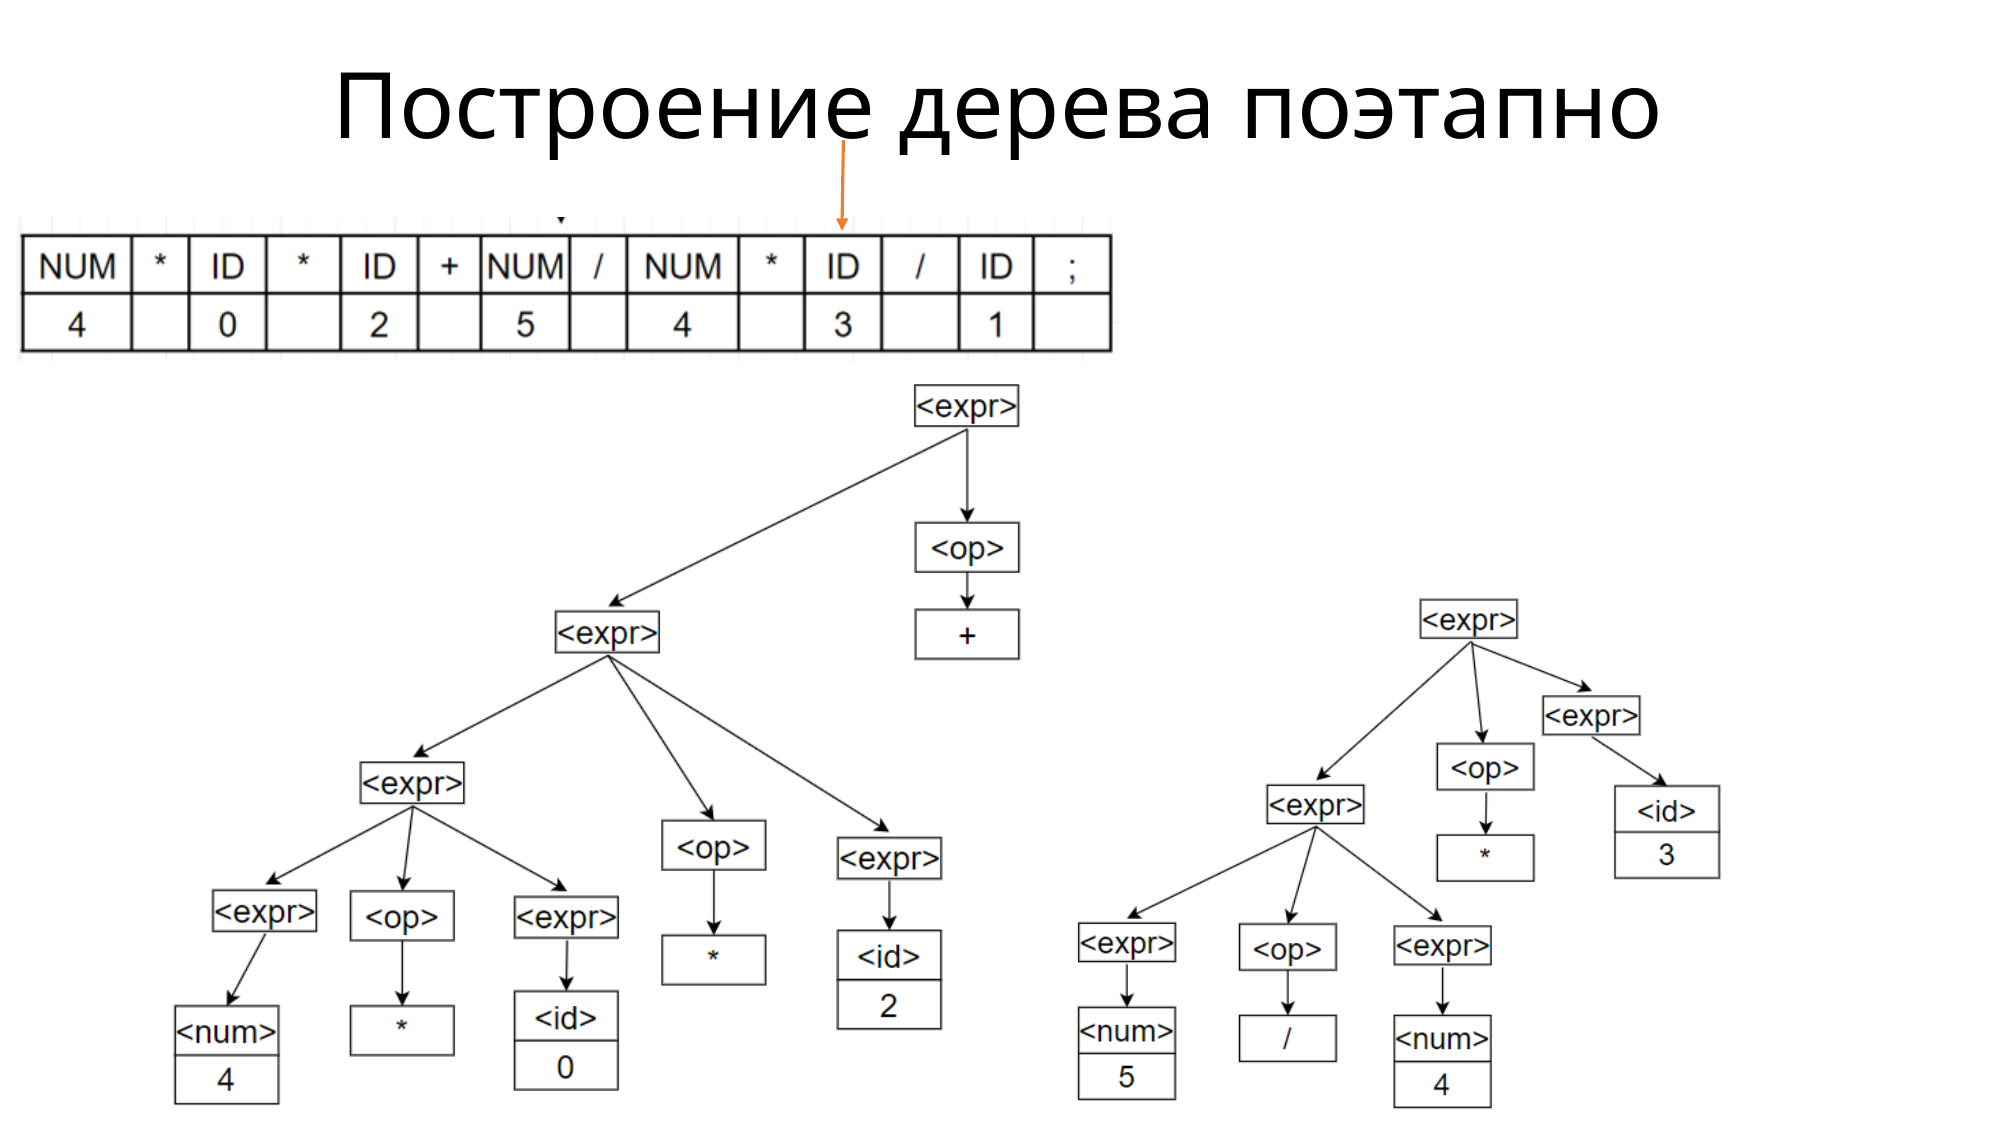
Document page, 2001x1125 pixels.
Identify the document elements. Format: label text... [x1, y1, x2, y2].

picture [163, 378, 1025, 1117]
picture [0, 217, 1127, 367]
title Построение дерева поэтапно [135, 0, 1862, 218]
picture [1059, 597, 1755, 1117]
